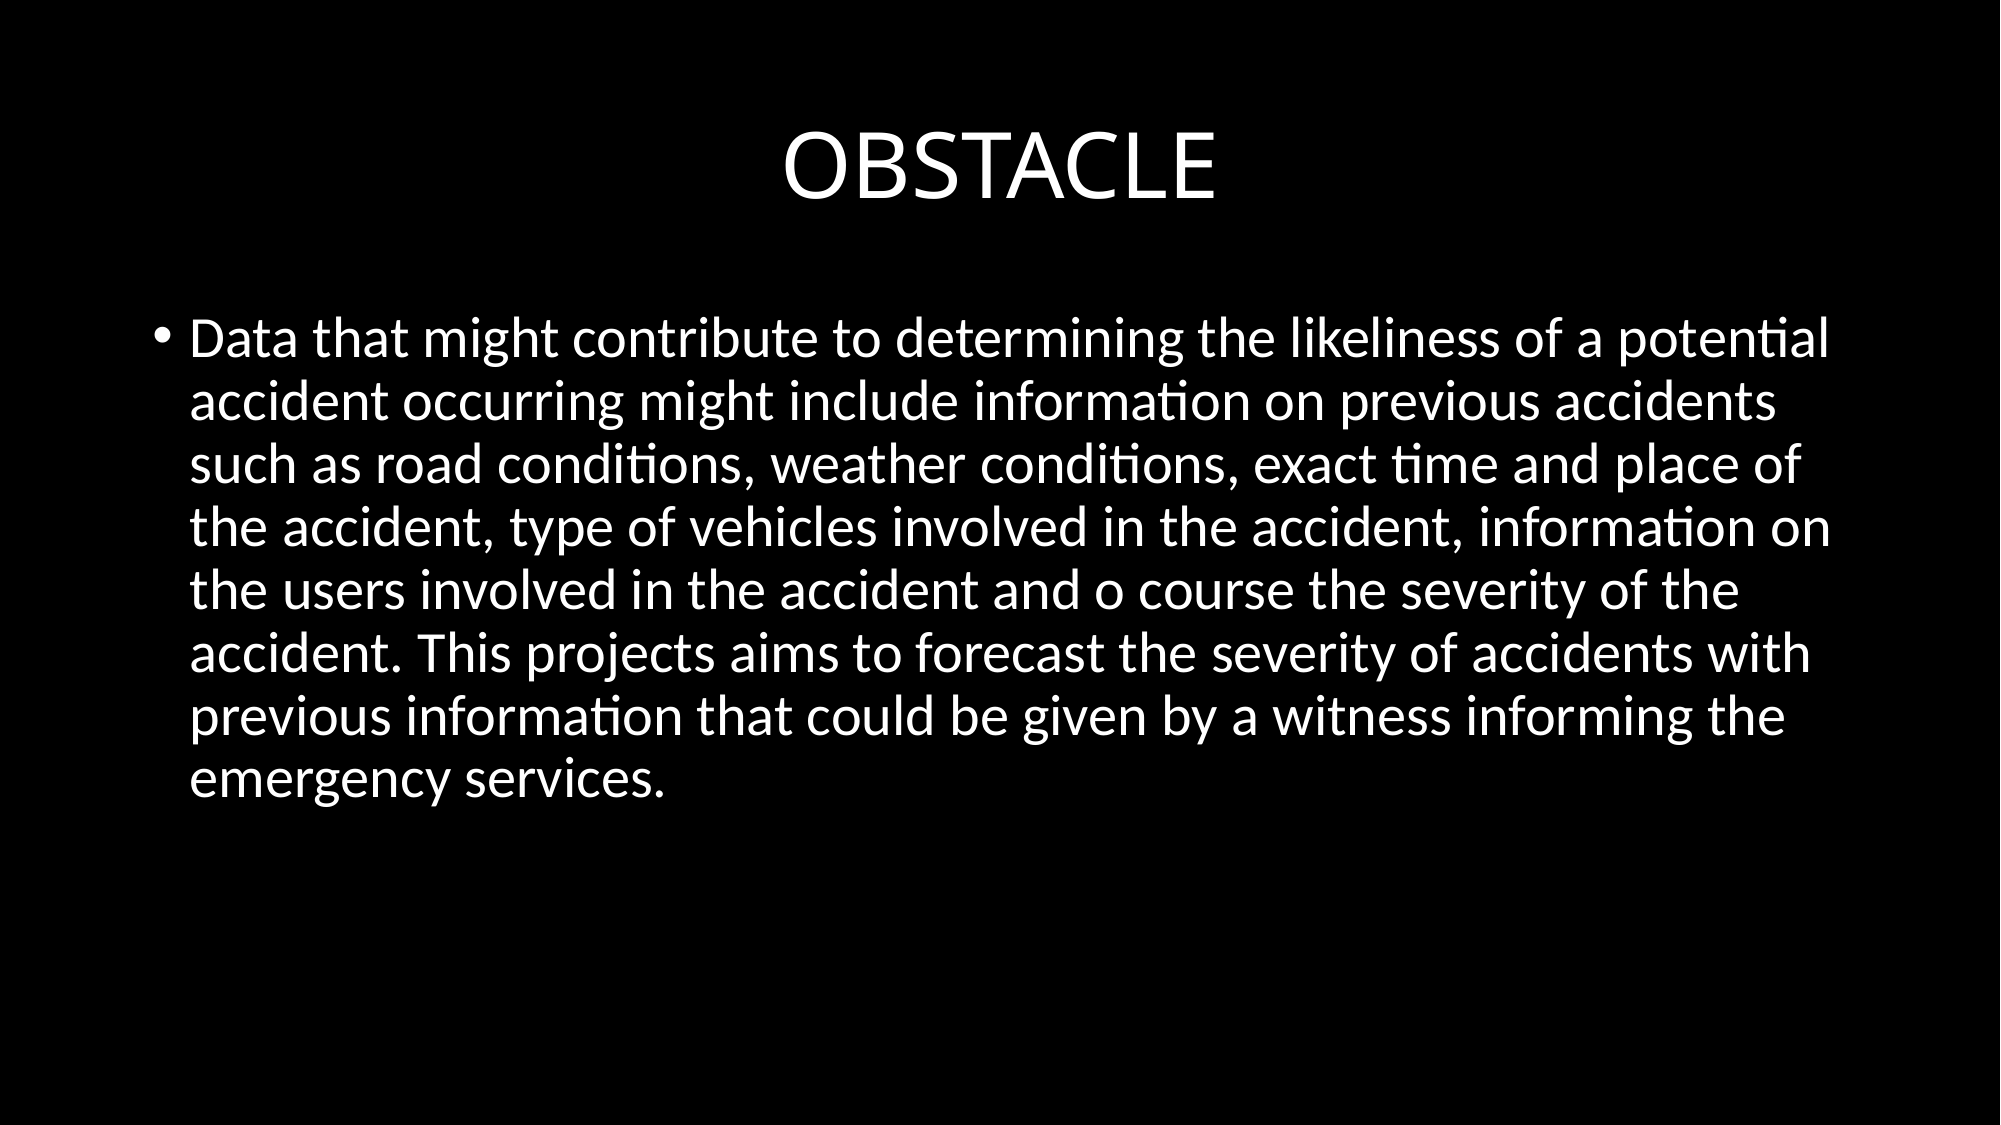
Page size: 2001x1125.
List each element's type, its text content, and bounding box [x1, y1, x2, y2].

list Data that might contribute to determining the likeliness of a potential accident occurring might include information on previous accidents such as road conditions, weather conditions, exact time and place of the accident, type of vehicles involved in the accident, information on the users involved in the accident and o course the severity of the accident. This projects aims to forecast the severity of accidents with previous information that could be given by a witness informing the emergency services. [137, 299, 1863, 1014]
title OBSTACLE [137, 59, 1863, 278]
